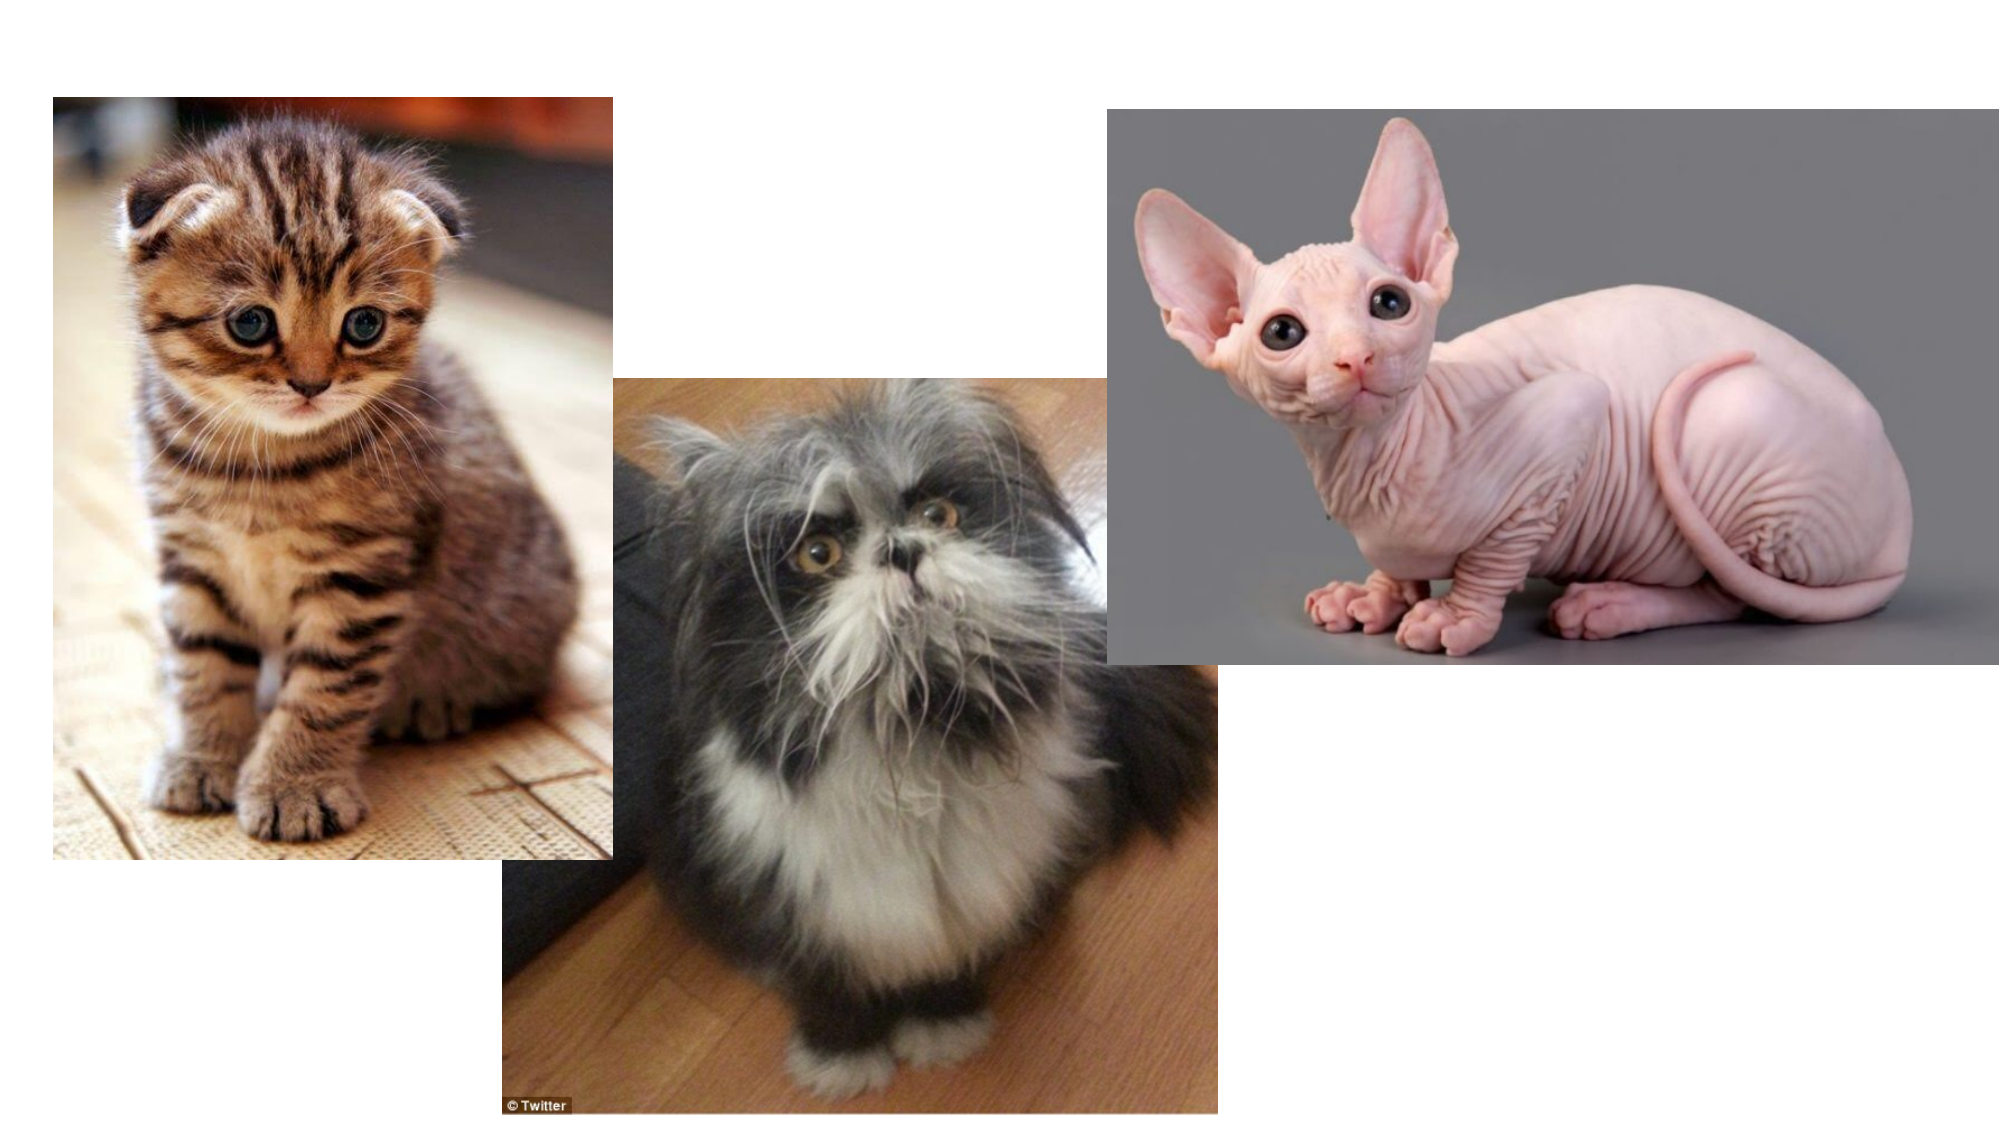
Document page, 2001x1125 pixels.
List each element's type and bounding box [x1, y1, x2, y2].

picture [52, 97, 1999, 1115]
